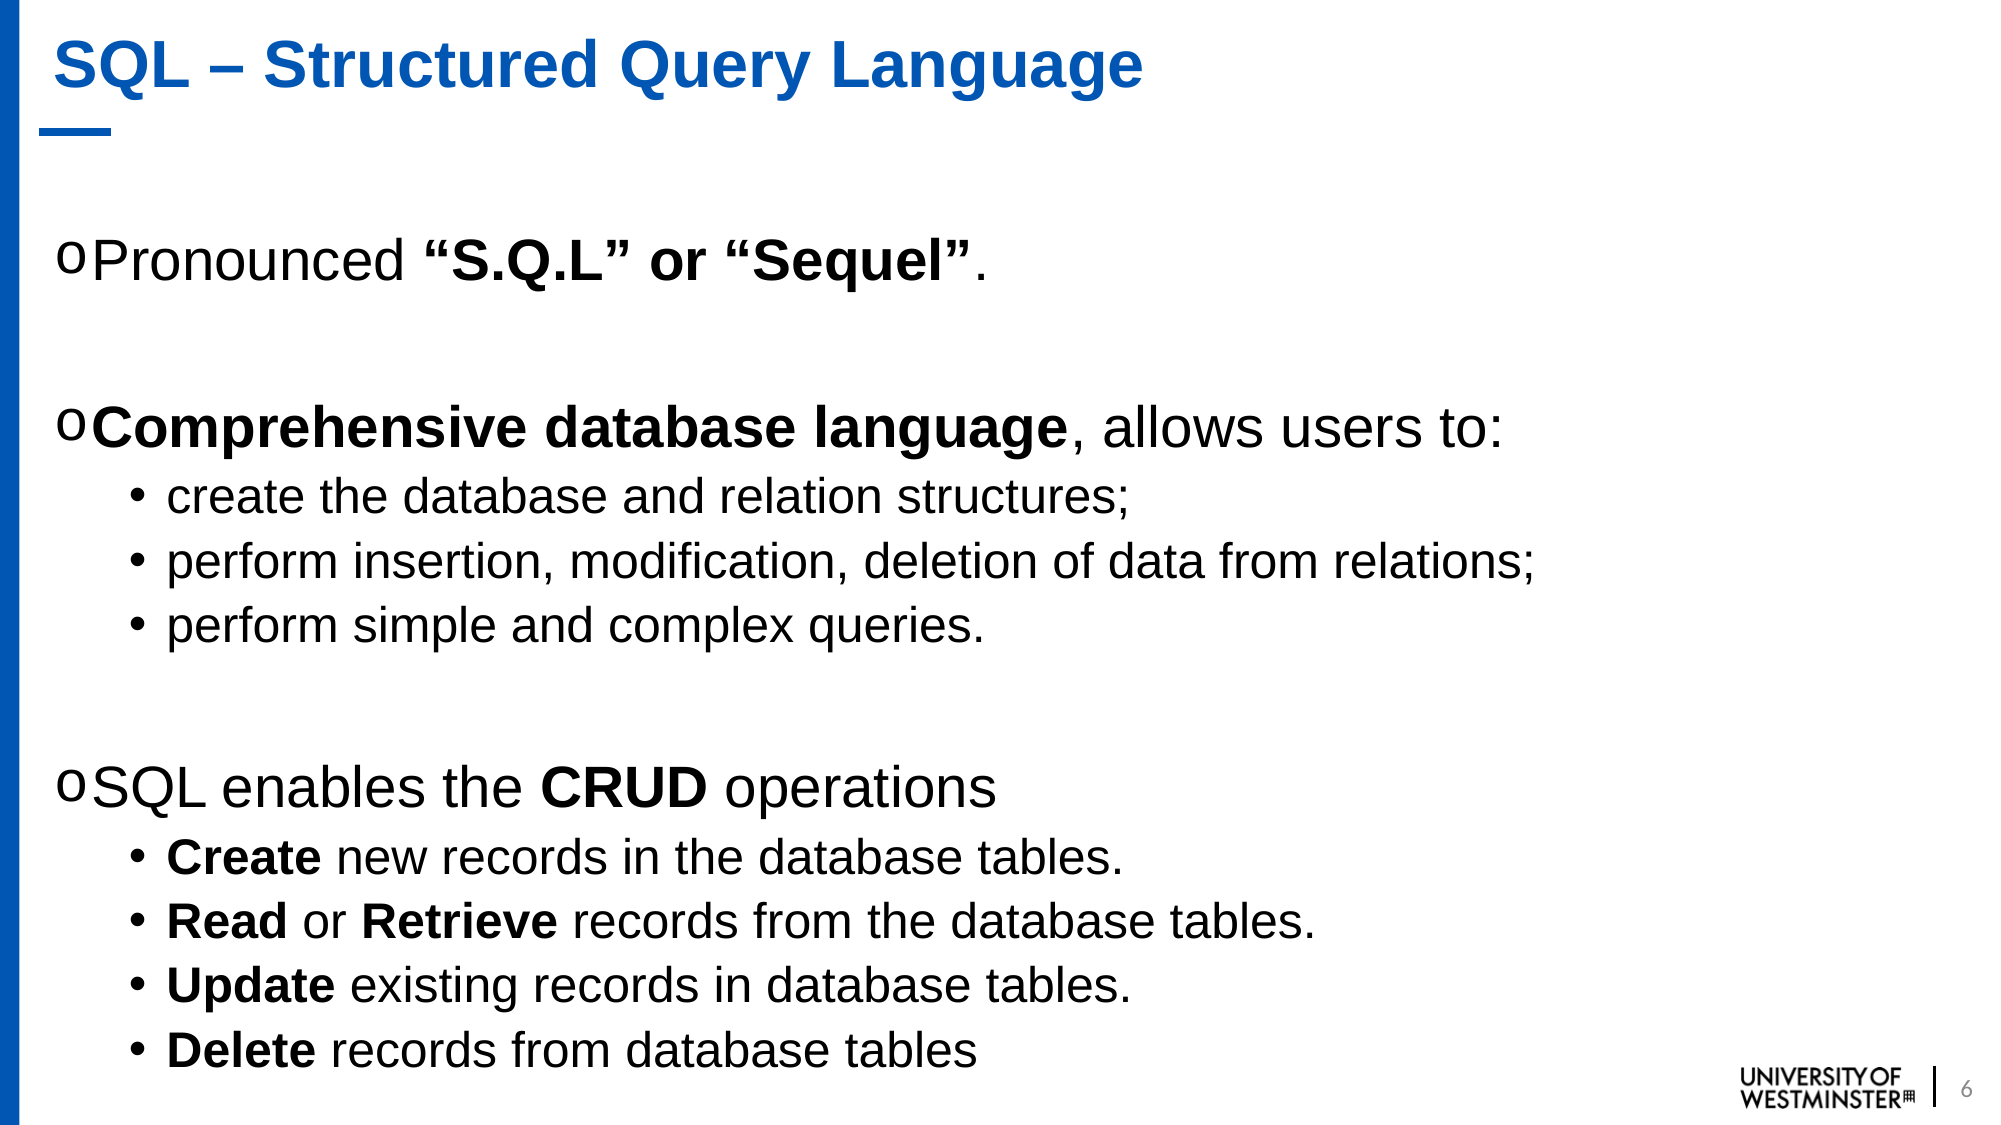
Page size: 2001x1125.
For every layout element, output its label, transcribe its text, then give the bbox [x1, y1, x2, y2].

slide_number 6 [1925, 1057, 1989, 1118]
list Pronounced “S.Q.L” or “Sequel”. Comprehensive database language, allows users to: create the database and relation structures; perform insertion, modification, deletion of data from relations; perform simple and complex queries. SQL enables the CRUD operations Create new records in the database tables. Read or Retrieve records from the database tables. Update existing records in database tables. Delete records from database tables [39, 222, 1981, 1112]
title SQL – Structured Query Language [39, 0, 1981, 132]
